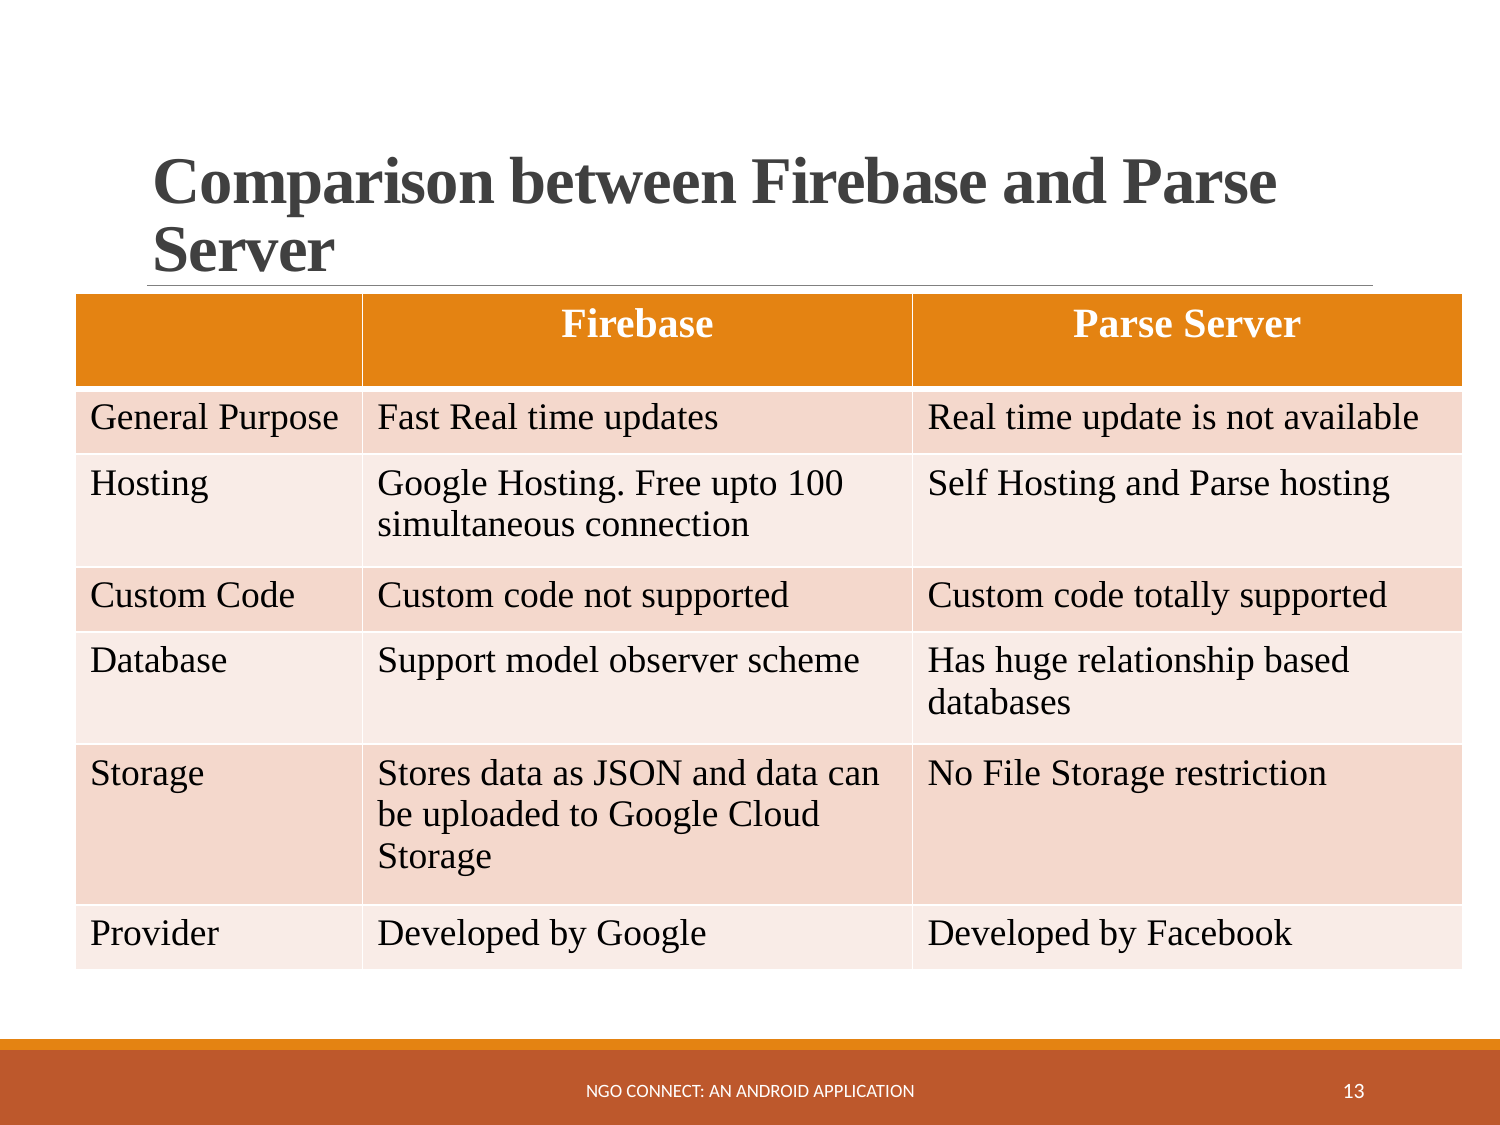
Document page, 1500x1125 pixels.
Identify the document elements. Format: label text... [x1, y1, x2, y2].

table_cell Self Hosting and Parse hosting [913, 455, 1462, 566]
table_cell Developed by Google [363, 906, 912, 969]
table_header [76, 294, 362, 386]
table_cell Provider [76, 906, 362, 969]
table_cell Custom code not supported [363, 568, 912, 631]
table_cell Support model observer scheme [363, 633, 912, 743]
table_cell Database [76, 633, 362, 743]
table_cell Developed by Facebook [913, 906, 1462, 969]
table_cell Has huge relationship based databases [913, 633, 1462, 743]
table_header Firebase [363, 294, 912, 386]
table_cell Hosting [76, 455, 362, 566]
slide_number 13 [1218, 1059, 1380, 1120]
table_cell Google Hosting. Free upto 100 simultaneous connection [363, 455, 912, 566]
table_cell General Purpose [76, 392, 362, 453]
table_cell Fast Real time updates [363, 392, 912, 453]
table_cell Storage [76, 745, 362, 904]
table_cell Real time update is not available [913, 392, 1462, 453]
title Comparison between Firebase and Parse Server [137, 150, 1334, 292]
table_cell Custom code totally supported [913, 568, 1462, 631]
footer NGO Connect: An Android Application [453, 1059, 1047, 1120]
table_cell No File Storage restriction [913, 745, 1462, 904]
table_header Parse Server [913, 294, 1462, 386]
table_cell Custom Code [76, 568, 362, 631]
table_cell Stores data as JSON and data can be uploaded to Google Cloud Storage [363, 745, 912, 904]
